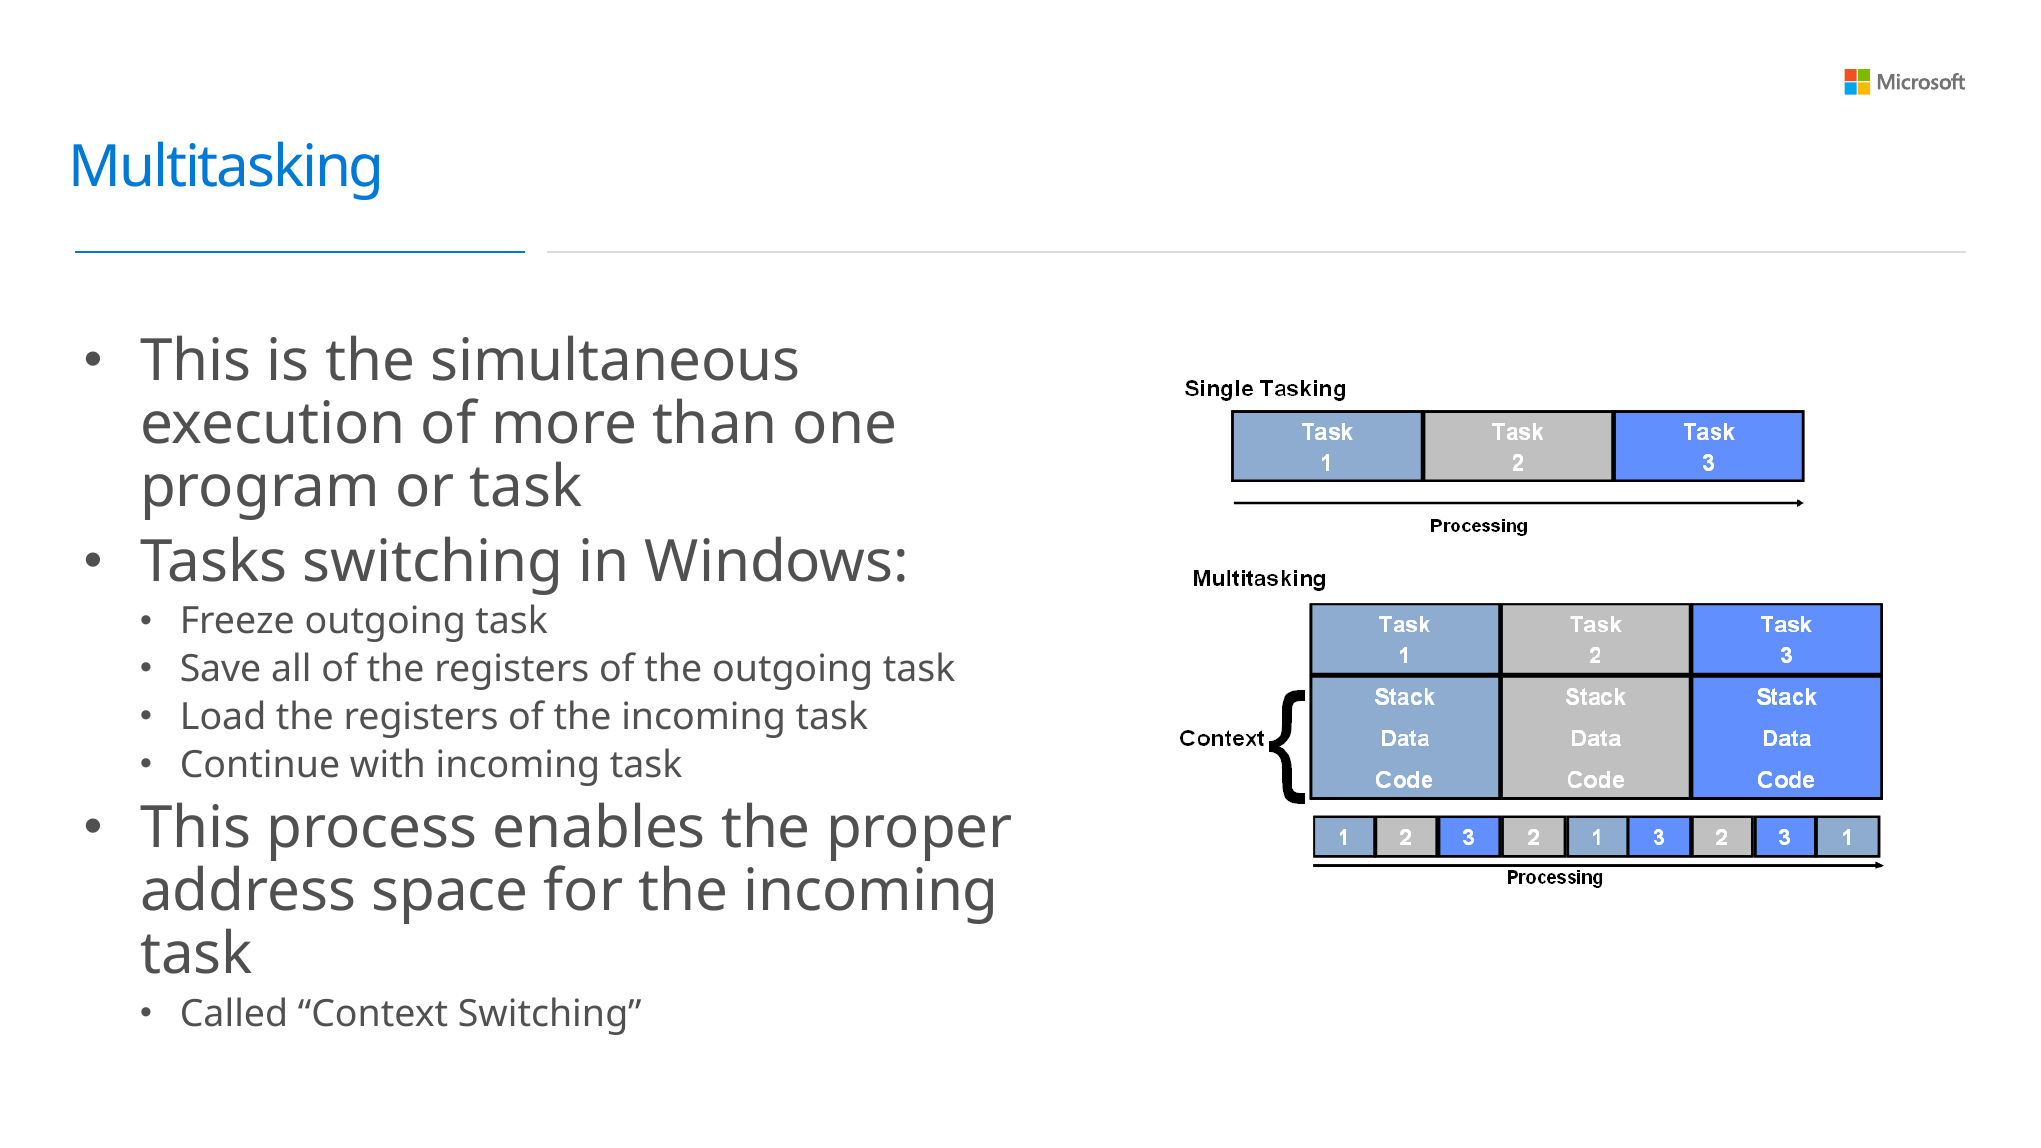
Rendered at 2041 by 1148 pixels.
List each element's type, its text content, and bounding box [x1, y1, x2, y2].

picture [1169, 368, 1886, 895]
title Multitasking [45, 123, 1996, 199]
text_box This is the simultaneous execution of more than one program or task Tasks switching in Windows: Freeze outgoing task Save all of the registers of the outgoing task Load the registers of the incoming task Continue with incoming task This process enables the proper address space for the incoming task Called “Context Switching” [60, 315, 1065, 1050]
